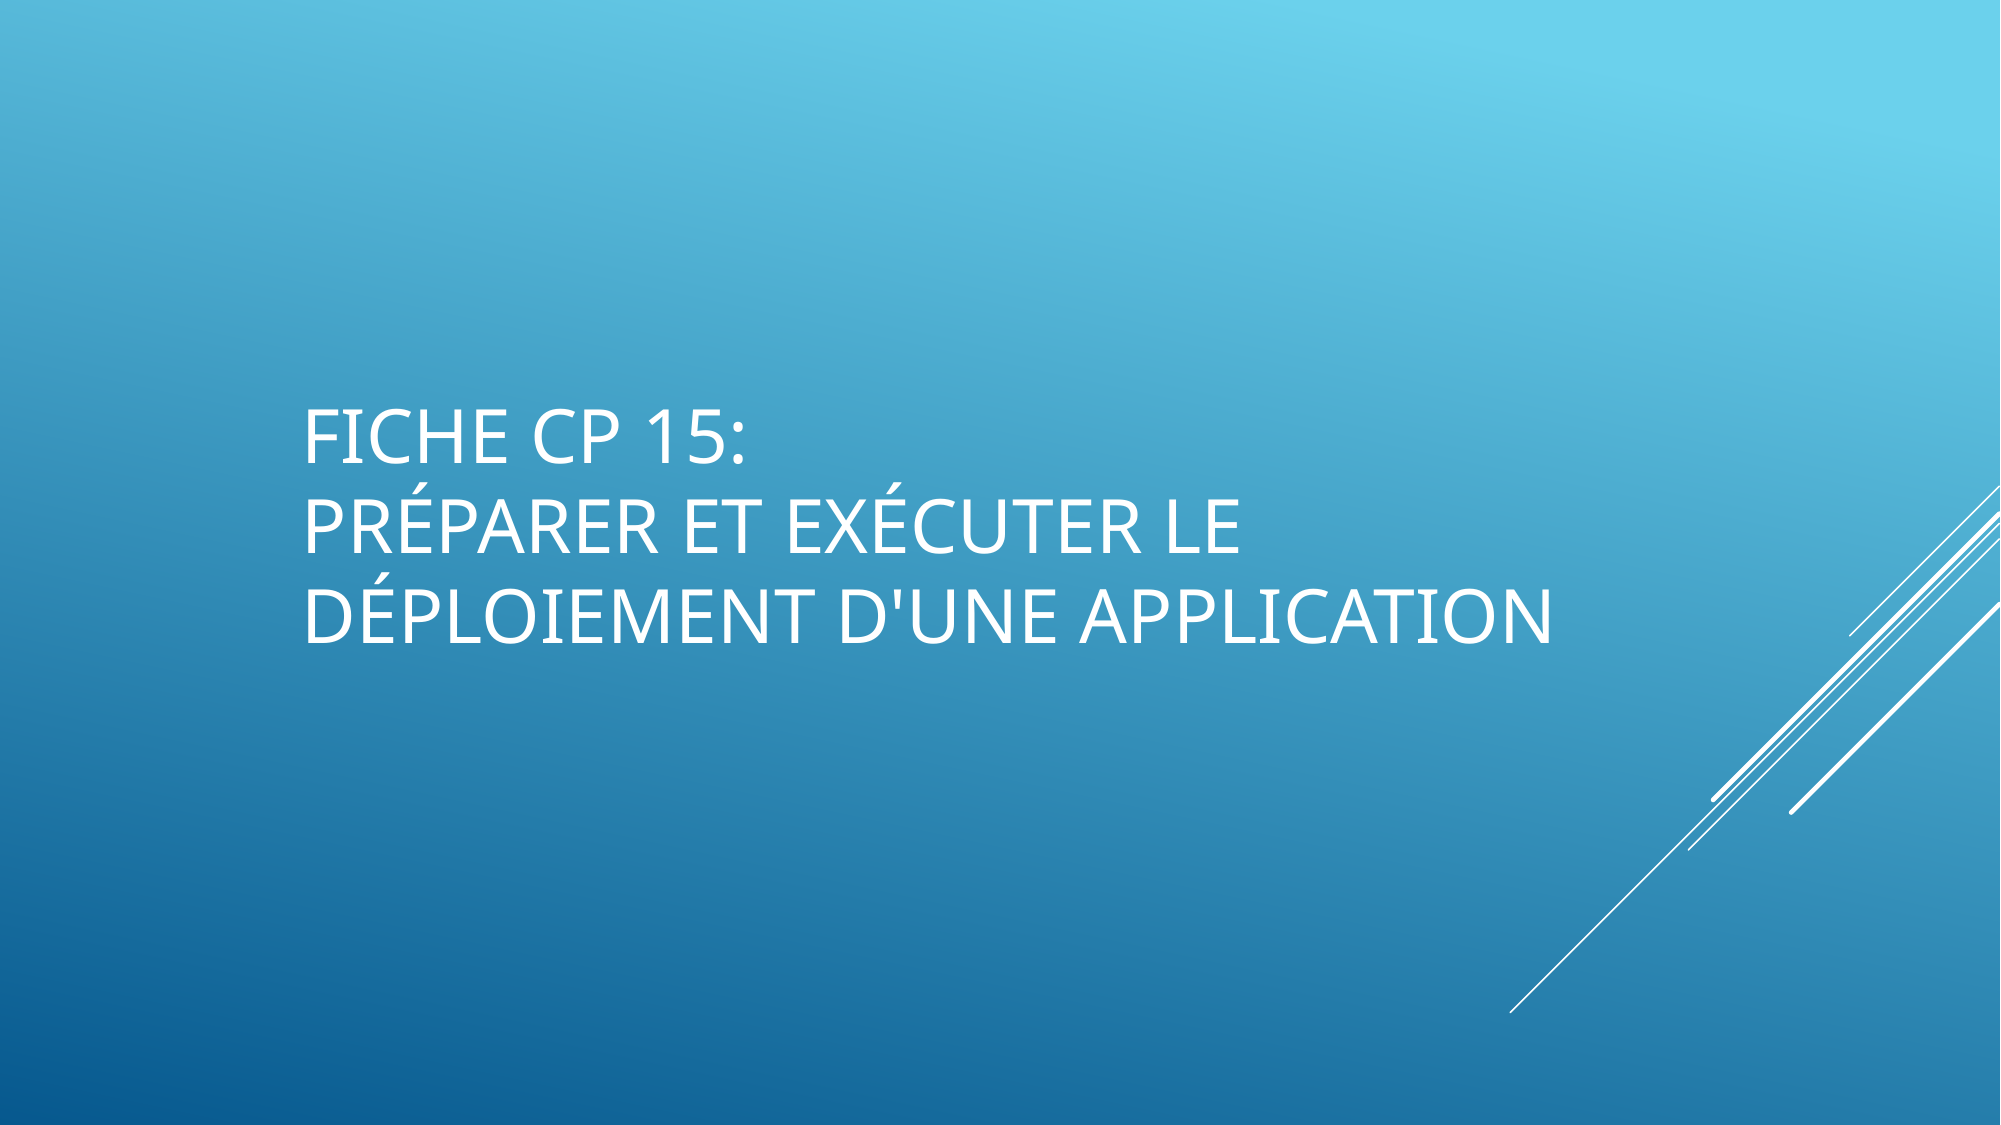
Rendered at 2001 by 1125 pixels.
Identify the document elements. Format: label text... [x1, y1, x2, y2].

title FICHE CP 15: préparer et exécuter le déploiement d'une application [286, 196, 1777, 851]
